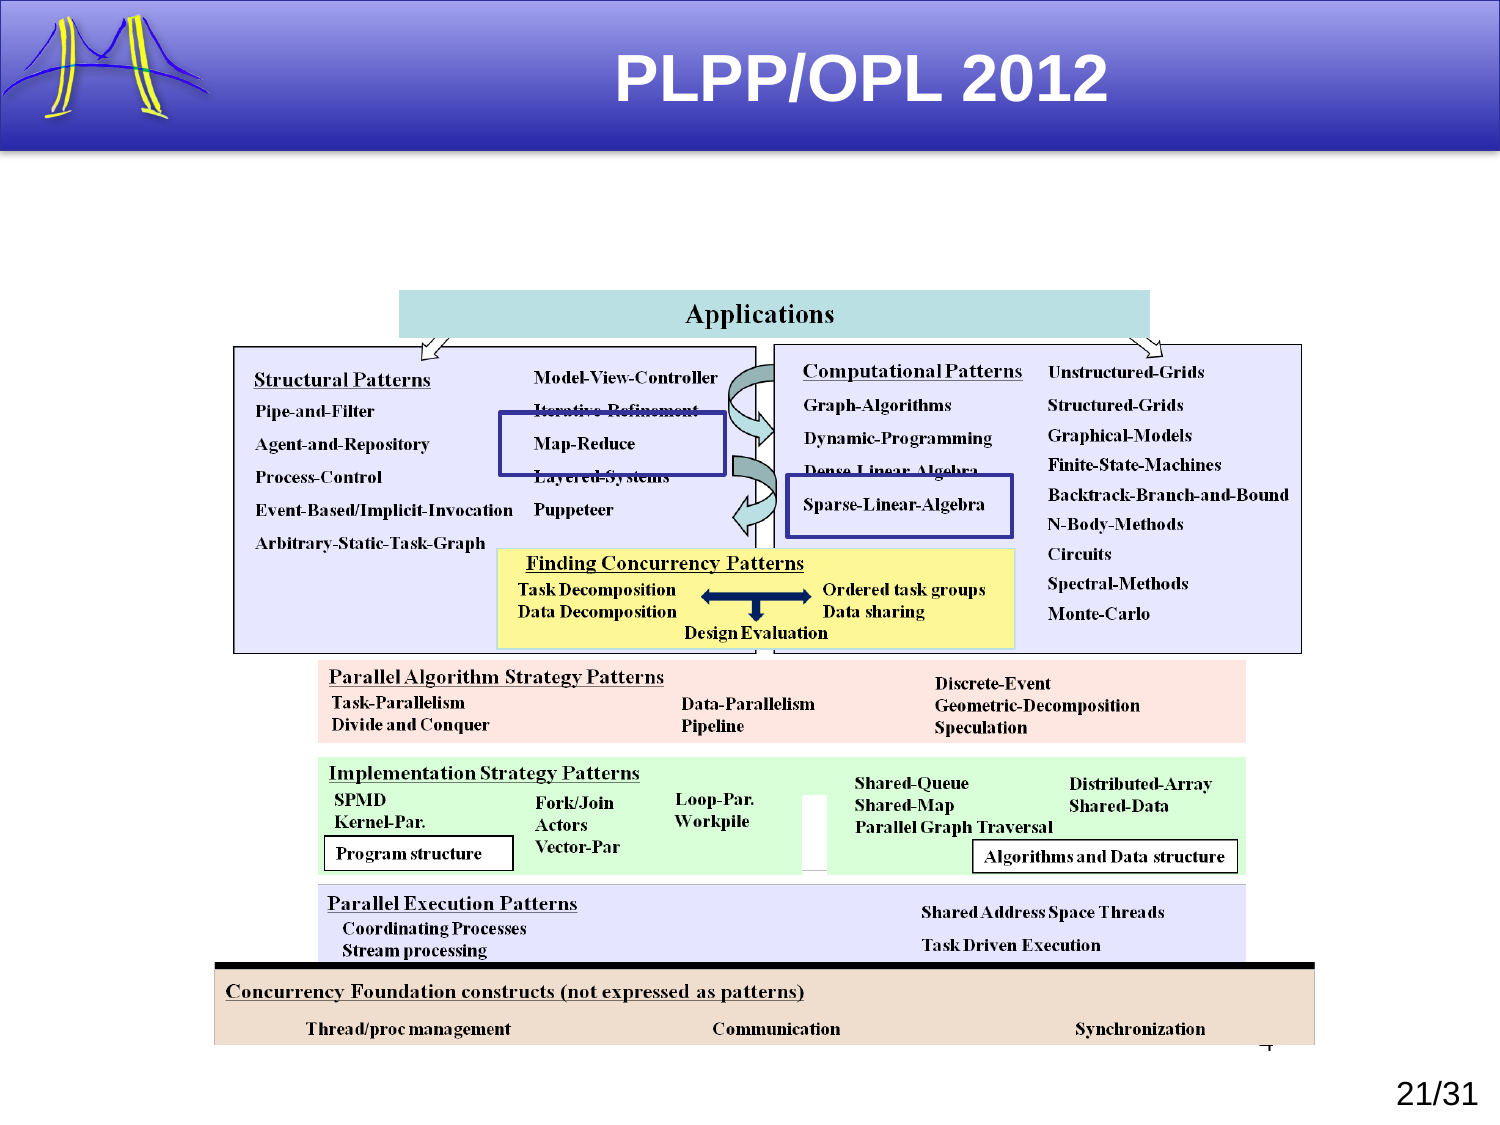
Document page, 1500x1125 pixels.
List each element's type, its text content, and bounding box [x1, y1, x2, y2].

picture [0, 12, 212, 121]
title PLPP/OPL 2012 [224, 0, 1500, 151]
picture [212, 287, 1315, 1058]
